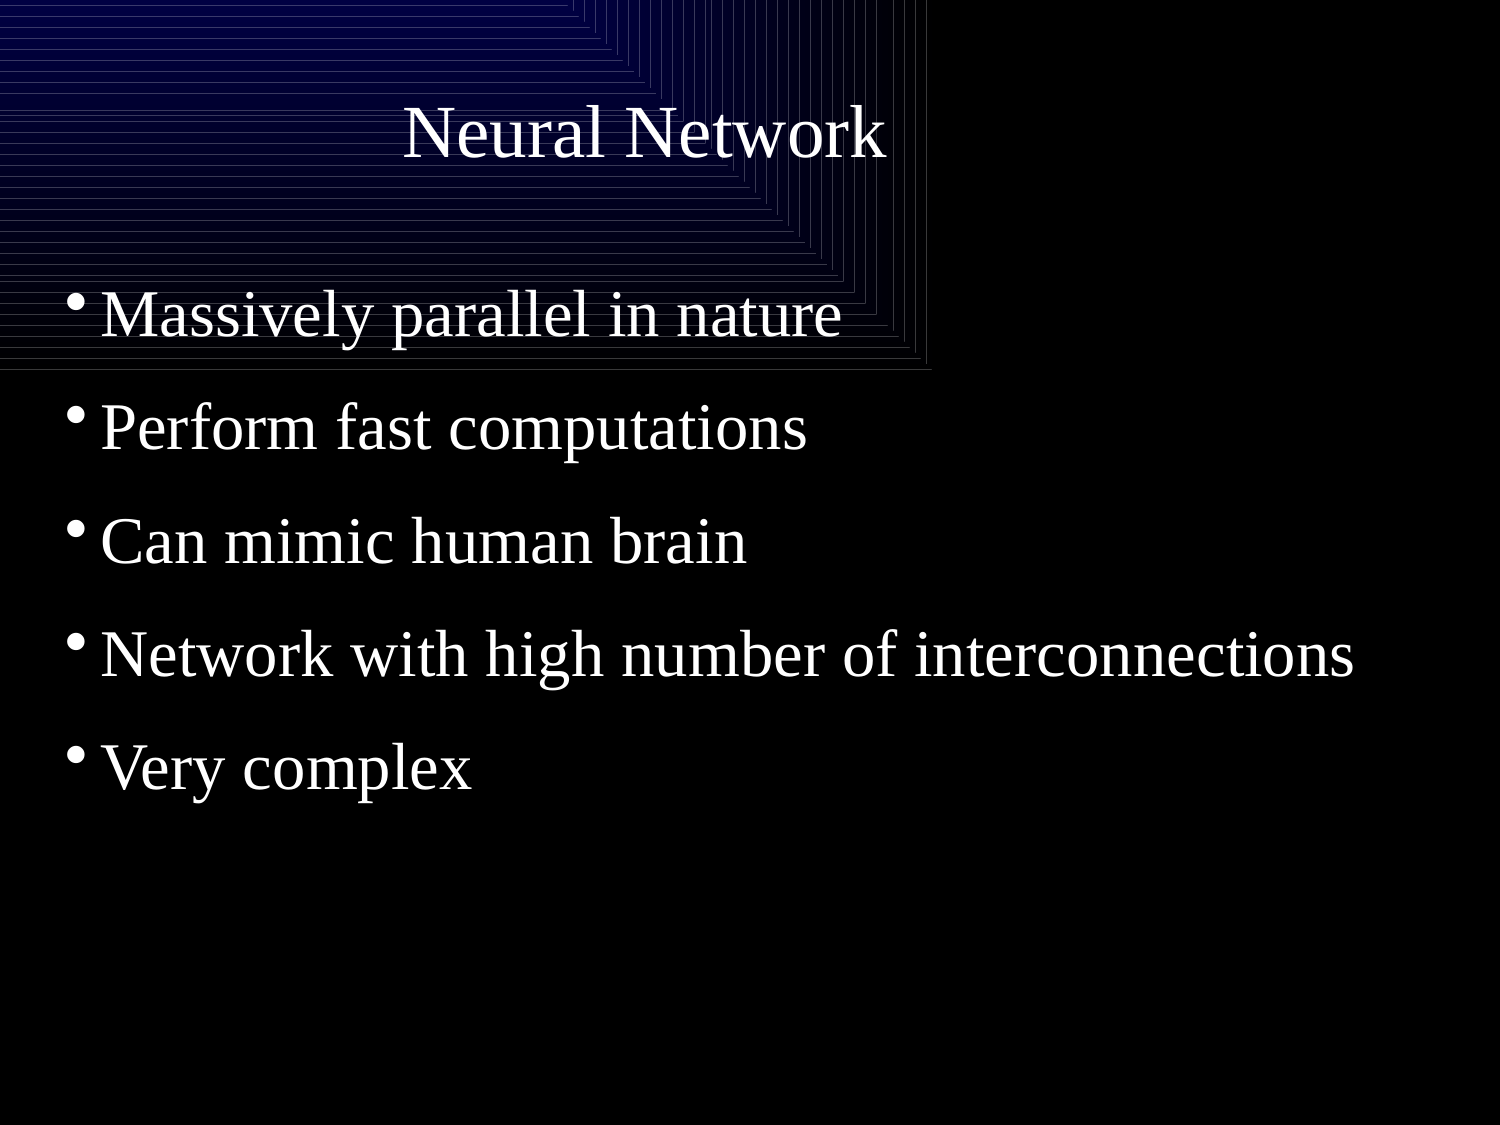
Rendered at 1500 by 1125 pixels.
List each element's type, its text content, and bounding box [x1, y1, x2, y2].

text_box Massively parallel in nature Perform fast computations Can mimic human brain Network with high number of interconnections Very complex [50, 262, 1438, 811]
text_box Neural Network [387, 74, 1088, 180]
